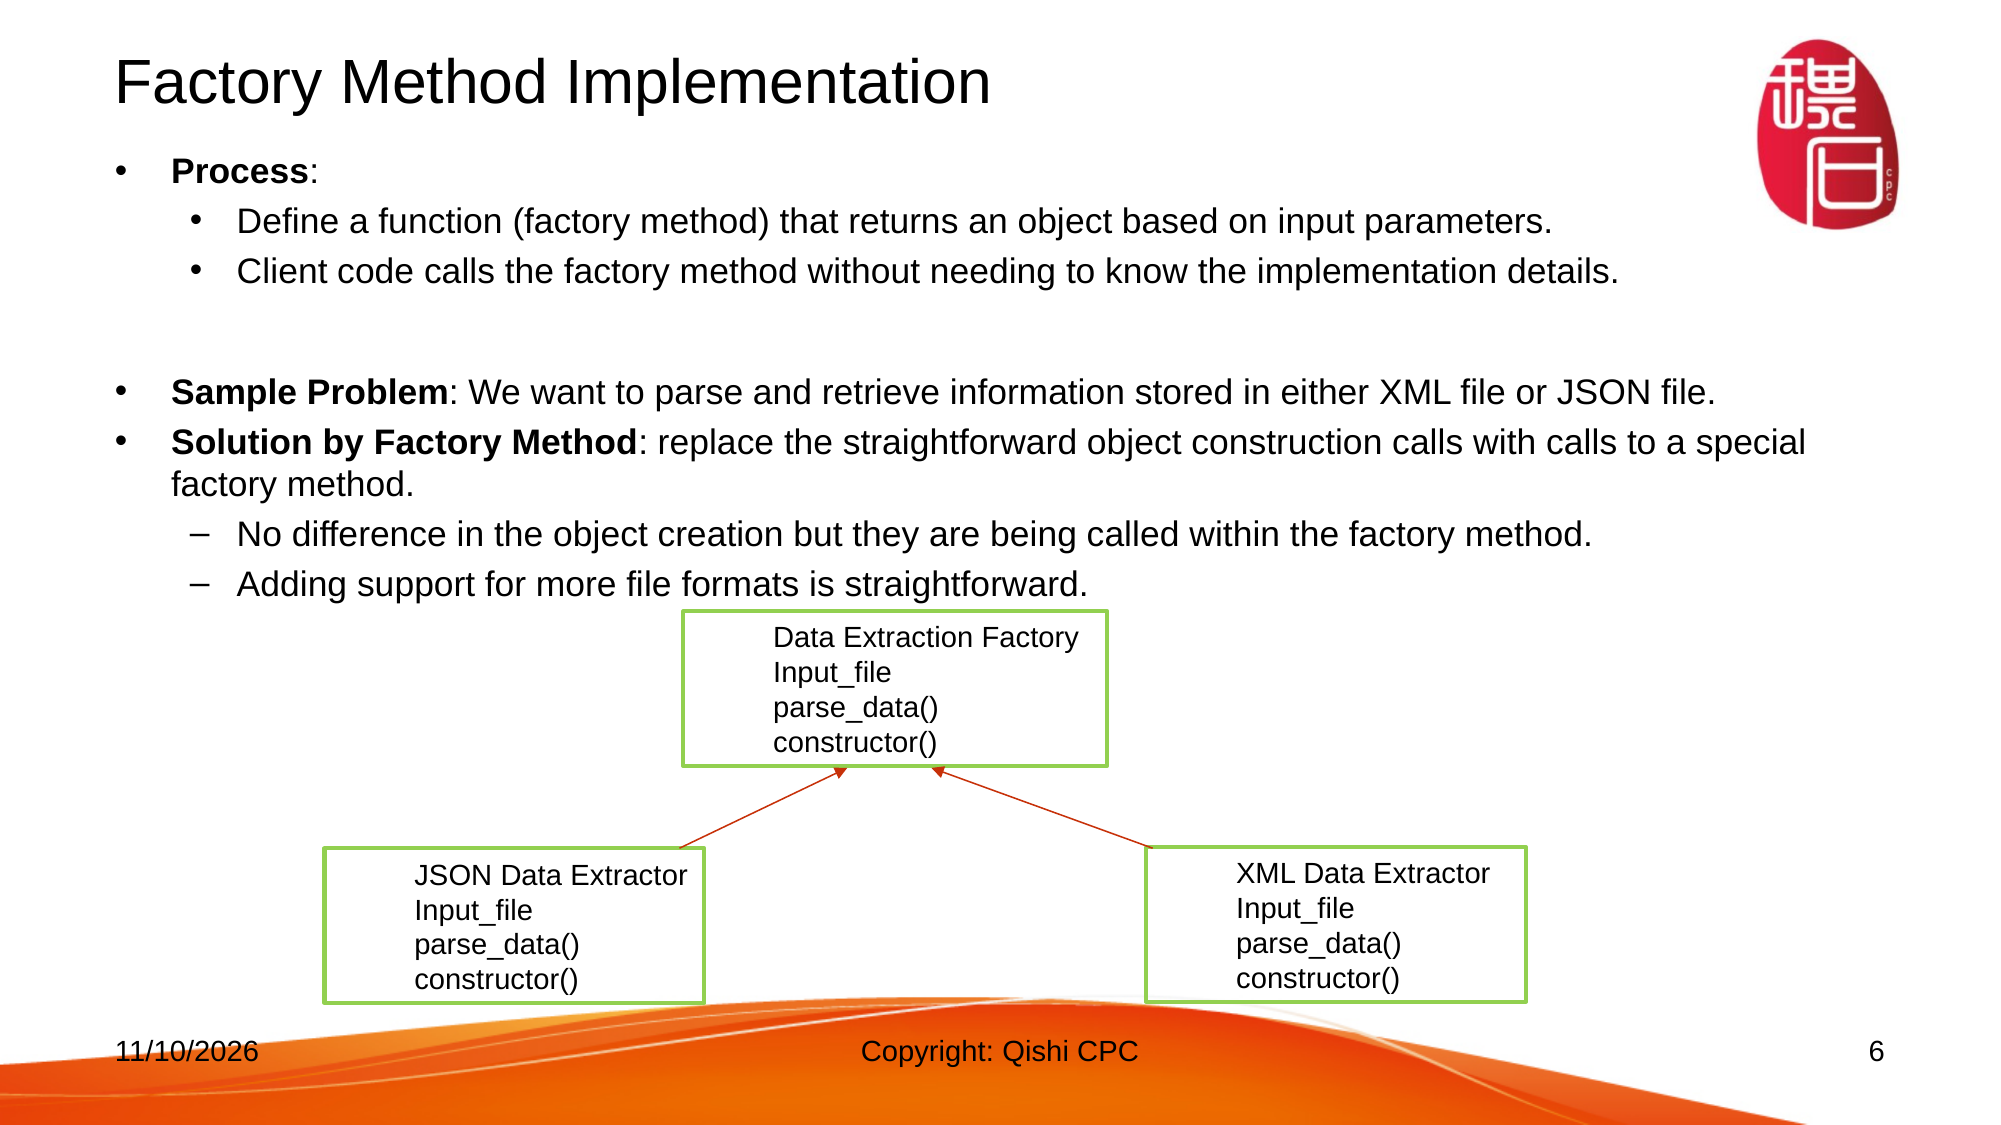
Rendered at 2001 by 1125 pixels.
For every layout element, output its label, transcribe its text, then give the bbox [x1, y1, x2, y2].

text_box XML Data Extractor Input_file parse_data() constructor() [1146, 847, 1526, 1002]
slide_number 6 [1433, 1024, 1900, 1103]
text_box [931, 767, 1153, 849]
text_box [679, 767, 848, 849]
title Factory Method Implementation [99, 30, 1901, 127]
text_box JSON Data Extractor Input_file parse_data() constructor() [324, 848, 705, 1003]
footer Copyright: Qishi CPC [683, 1024, 1317, 1103]
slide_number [99, 1024, 567, 1103]
list Process: Define a function (factory method) that returns an object based on input parameters. Client code calls the factory method without needing to know the implementation details. Sample Problem: We want to parse and retrieve information stored in either XML file or JSON file. Solution by Factory Method: replace the straightforward object construction calls with calls to a special factory method. No difference in the object creation but they are being called within the factory method. Adding support for more file formats is straightforward. [99, 140, 1901, 1044]
picture [0, 0, 2000, 1125]
text_box Data Extraction Factory Input_file parse_data() constructor() [683, 611, 1108, 766]
